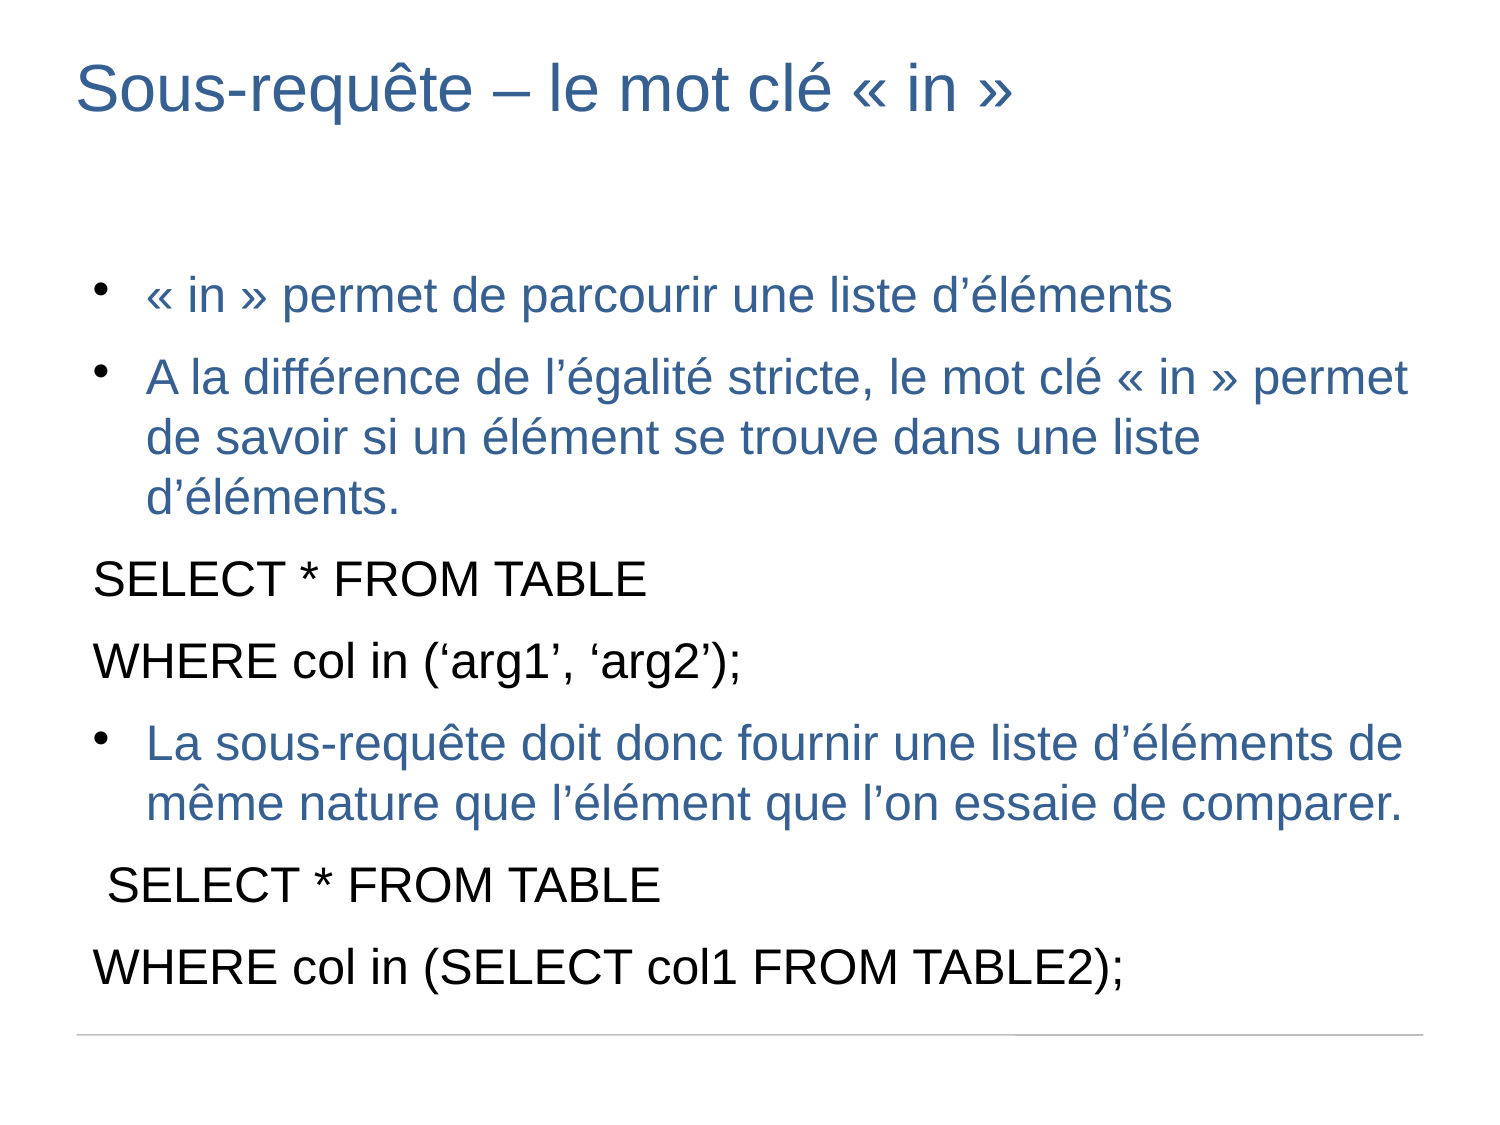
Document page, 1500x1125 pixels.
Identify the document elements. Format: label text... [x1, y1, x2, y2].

text_box « in » permet de parcourir une liste d’éléments A la différence de l’égalité stricte, le mot clé « in » permet de savoir si un élément se trouve dans une liste d’éléments. SELECT * FROM TABLE WHERE col in (‘arg1’, ‘arg2’); La sous-requête doit donc fournir une liste d’éléments de même nature que l’élément que l’on essaie de comparer. SELECT * FROM TABLE WHERE col in (SELECT col1 FROM TABLE2); [75, 262, 1425, 1005]
text_box Sous-requête – le mot clé « in » [75, 45, 1425, 233]
